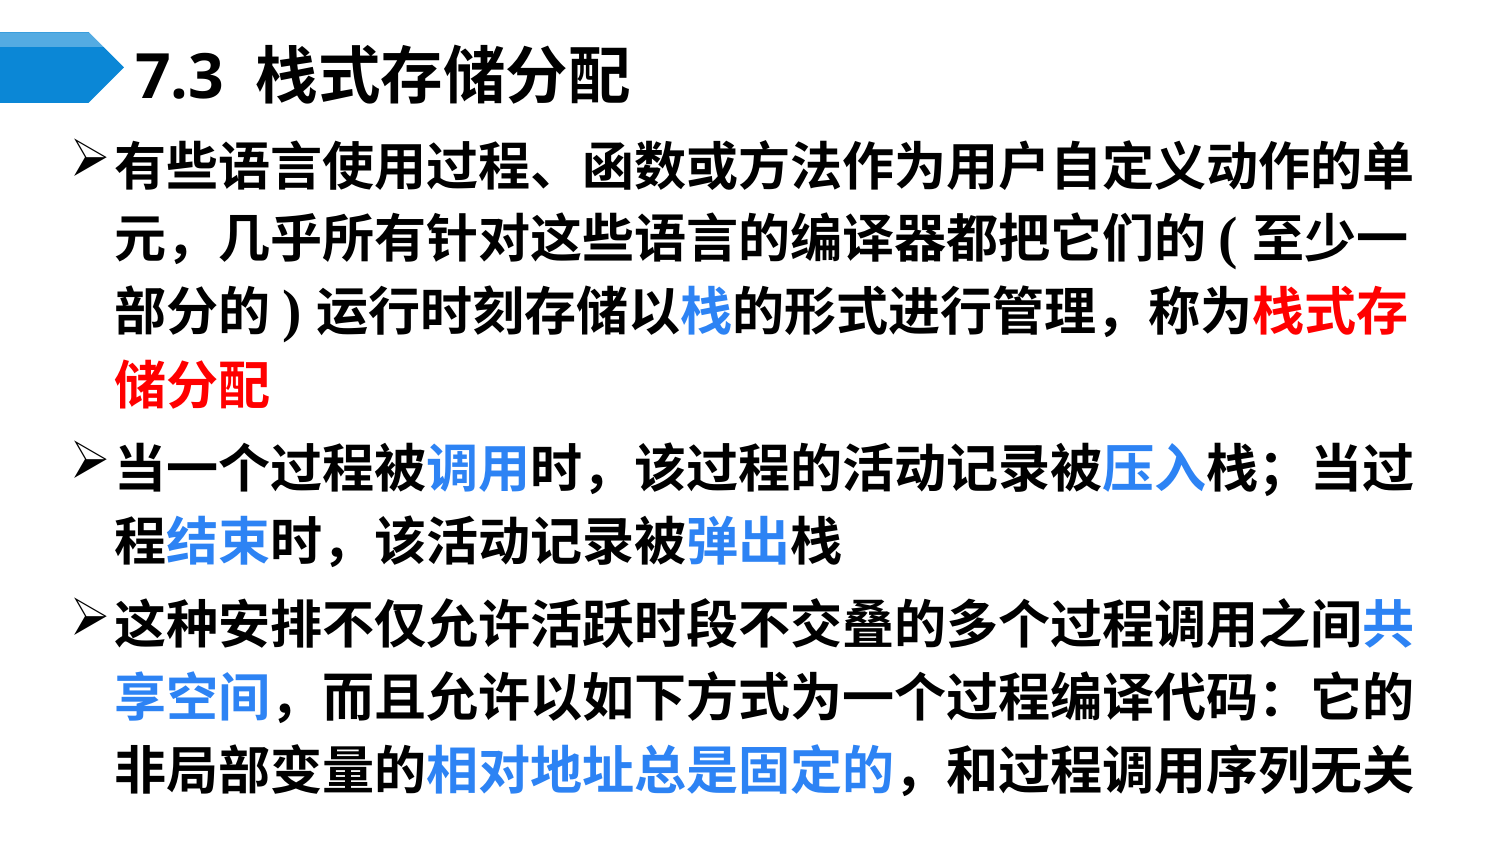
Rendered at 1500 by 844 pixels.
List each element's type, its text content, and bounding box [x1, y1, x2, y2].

title 7.3 栈式存储分配 [123, 43, 1425, 103]
list 有些语言使用过程、函数或方法作为用户自定义动作的单元，几乎所有针对这些语言的编译器都把它们的(至少一部分的)运行时刻存储以栈的形式进行管理，称为栈式存储分配 当一个过程被调用时，该过程的活动记录被压入栈；当过程结束时，该活动记录被弹出栈 这种安排不仅允许活跃时段不交叠的多个过程调用之间共享空间，而且允许以如下方式为一个过程编译代码：它的非局部变量的相对地址总是固定的，和过程调用序列无关 [58, 117, 1430, 832]
